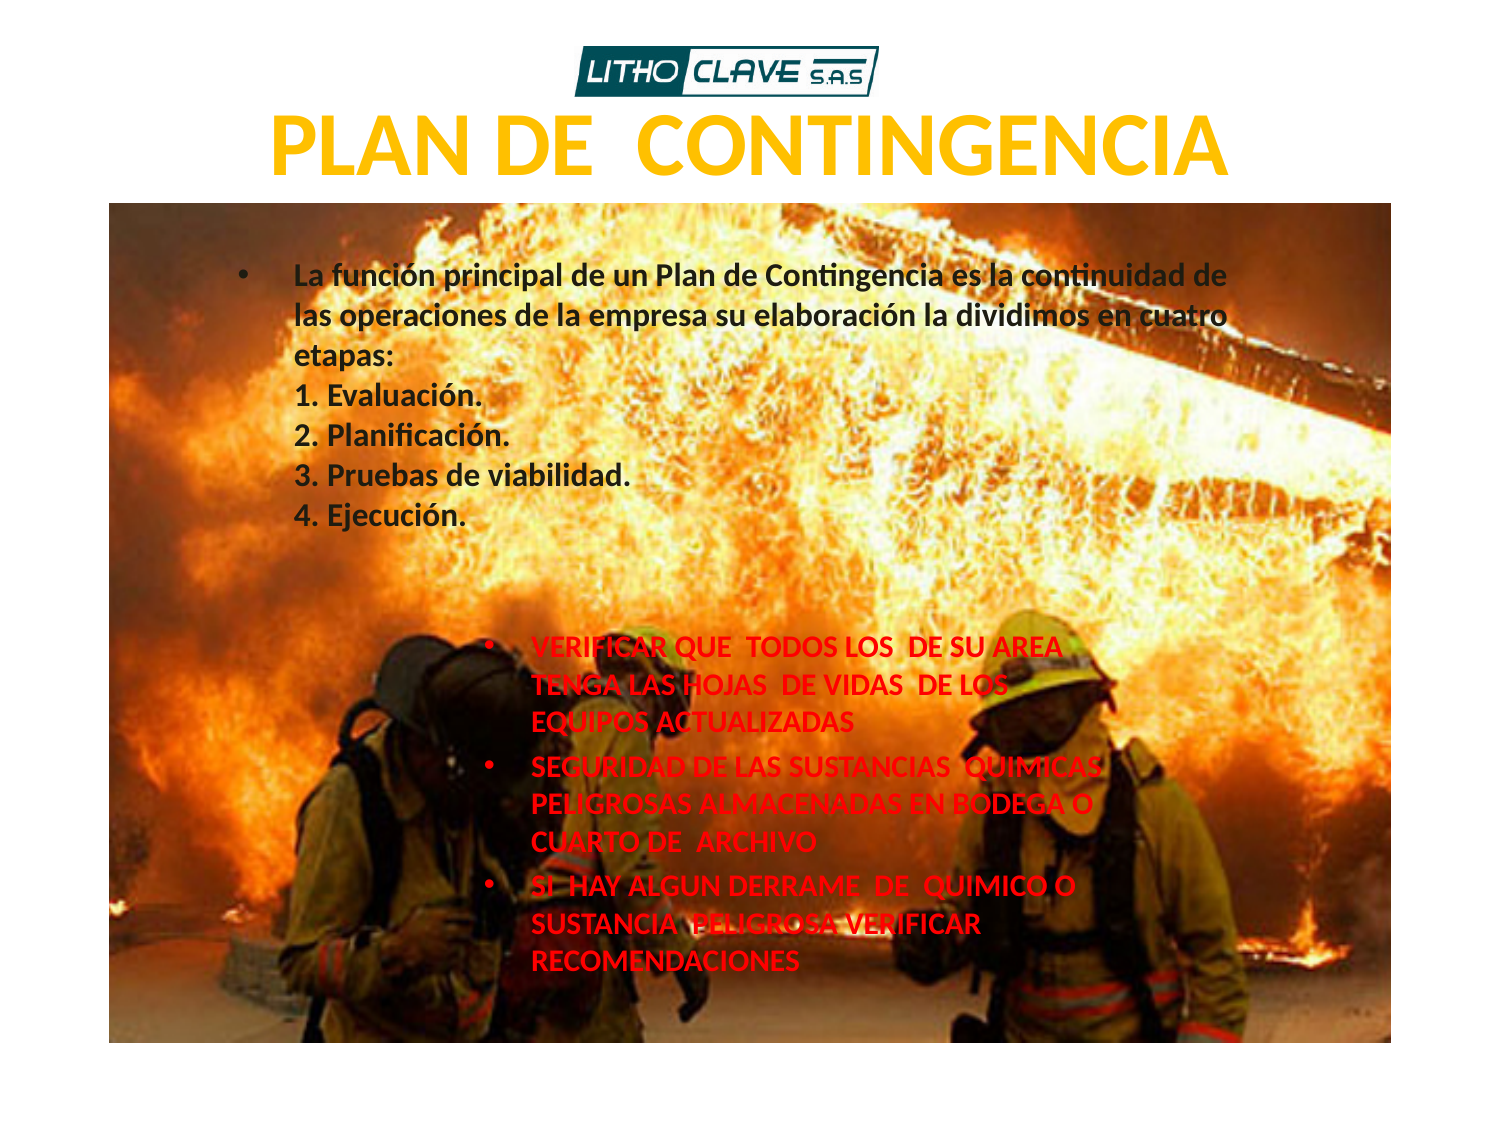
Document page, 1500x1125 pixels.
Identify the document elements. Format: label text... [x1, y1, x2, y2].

picture [109, 202, 1391, 1044]
picture [573, 46, 880, 97]
title PLAN DE CONTINGENCIA [75, 45, 1425, 233]
